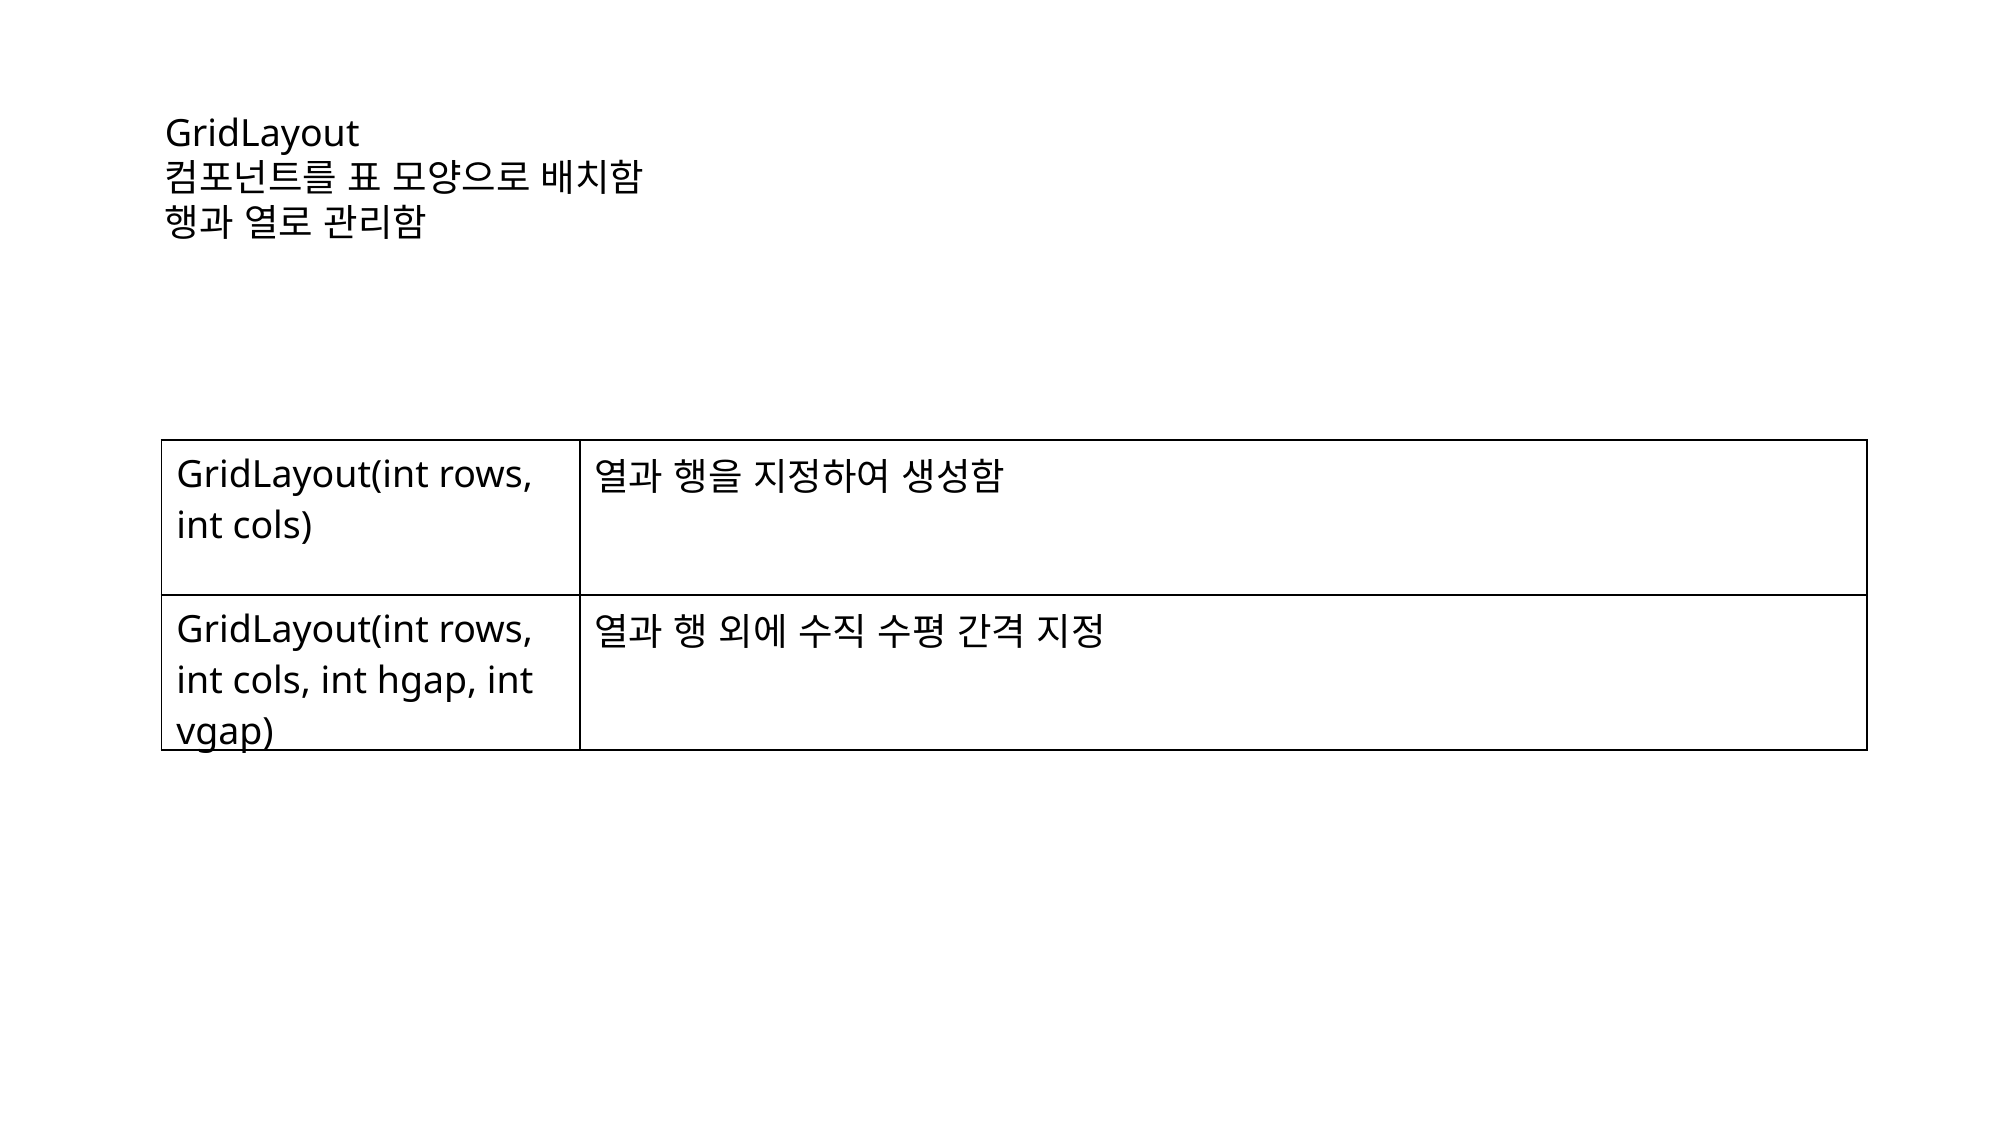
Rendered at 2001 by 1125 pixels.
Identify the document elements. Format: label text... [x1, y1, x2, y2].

table_cell GridLayout(int rows, int cols, int hgap, int vgap) [162, 596, 579, 749]
table_header 열과 행을 지정하여 생성함 [581, 441, 1866, 594]
text_box GridLayout 컴포넌트를 표 모양으로 배치함 행과 열로 관리함 [150, 101, 1536, 252]
table_header GridLayout(int rows, int cols) [162, 441, 579, 594]
table_cell 열과 행 외에 수직 수평 간격 지정 [581, 596, 1866, 749]
